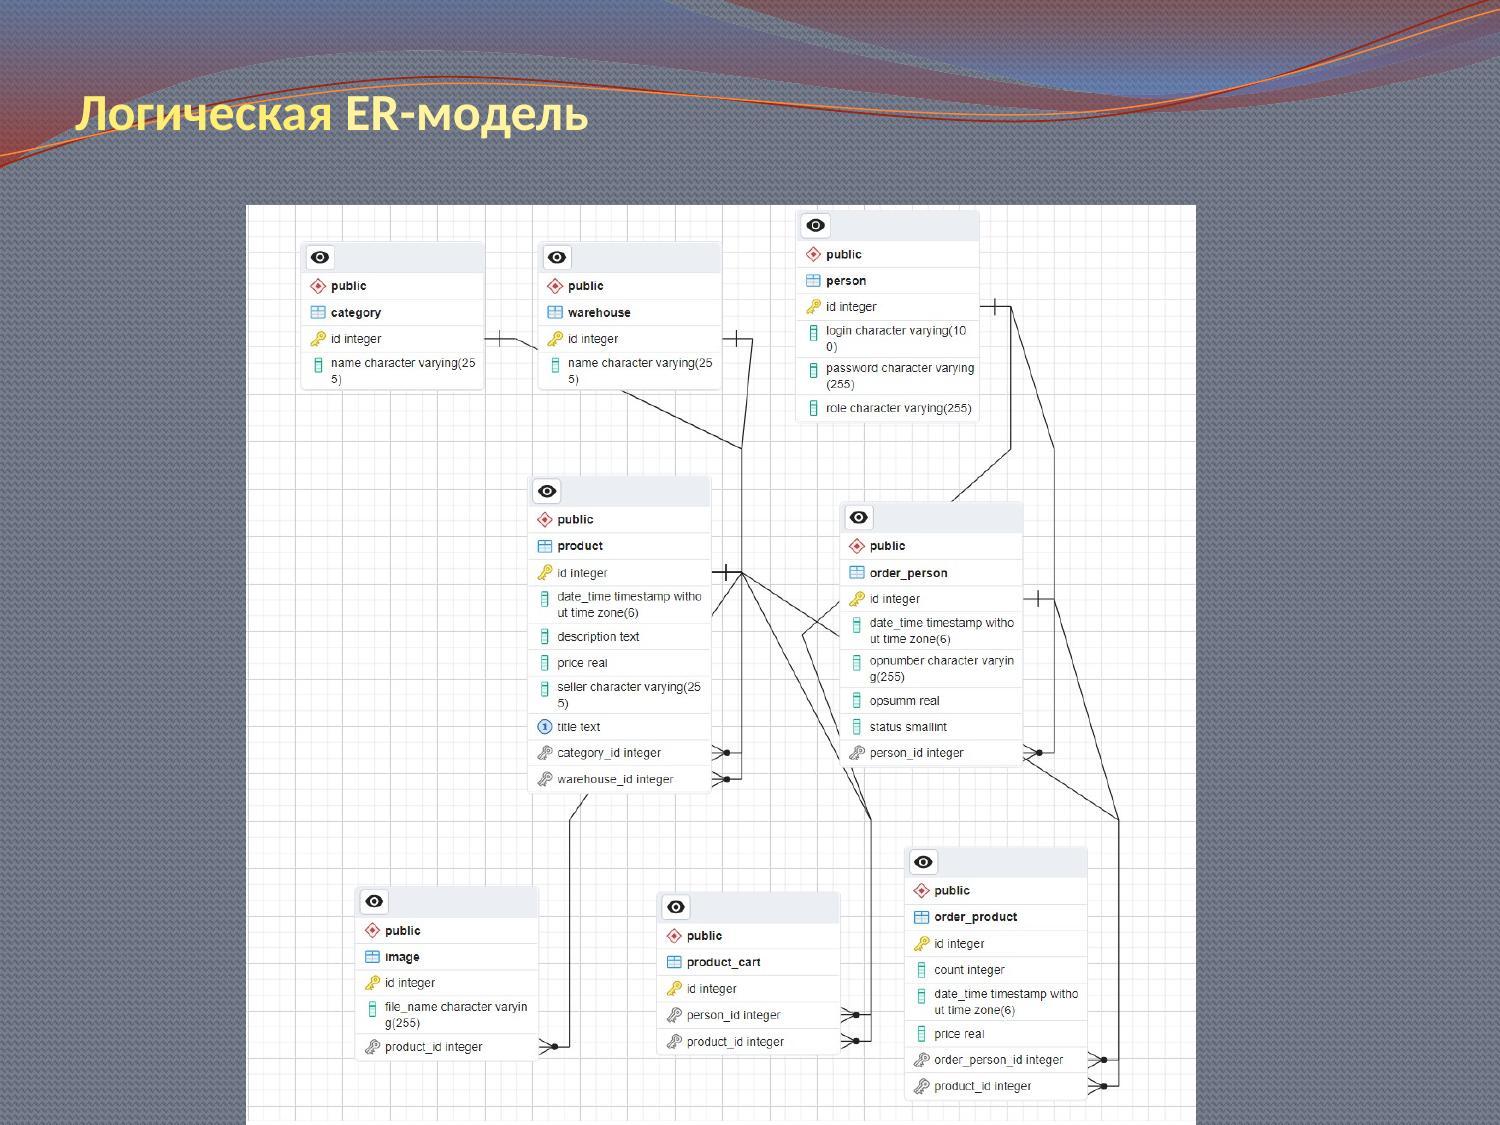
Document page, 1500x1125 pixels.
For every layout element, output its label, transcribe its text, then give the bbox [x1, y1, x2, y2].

title Логическая ER-модель [75, 11, 1438, 141]
picture [245, 205, 1196, 1125]
